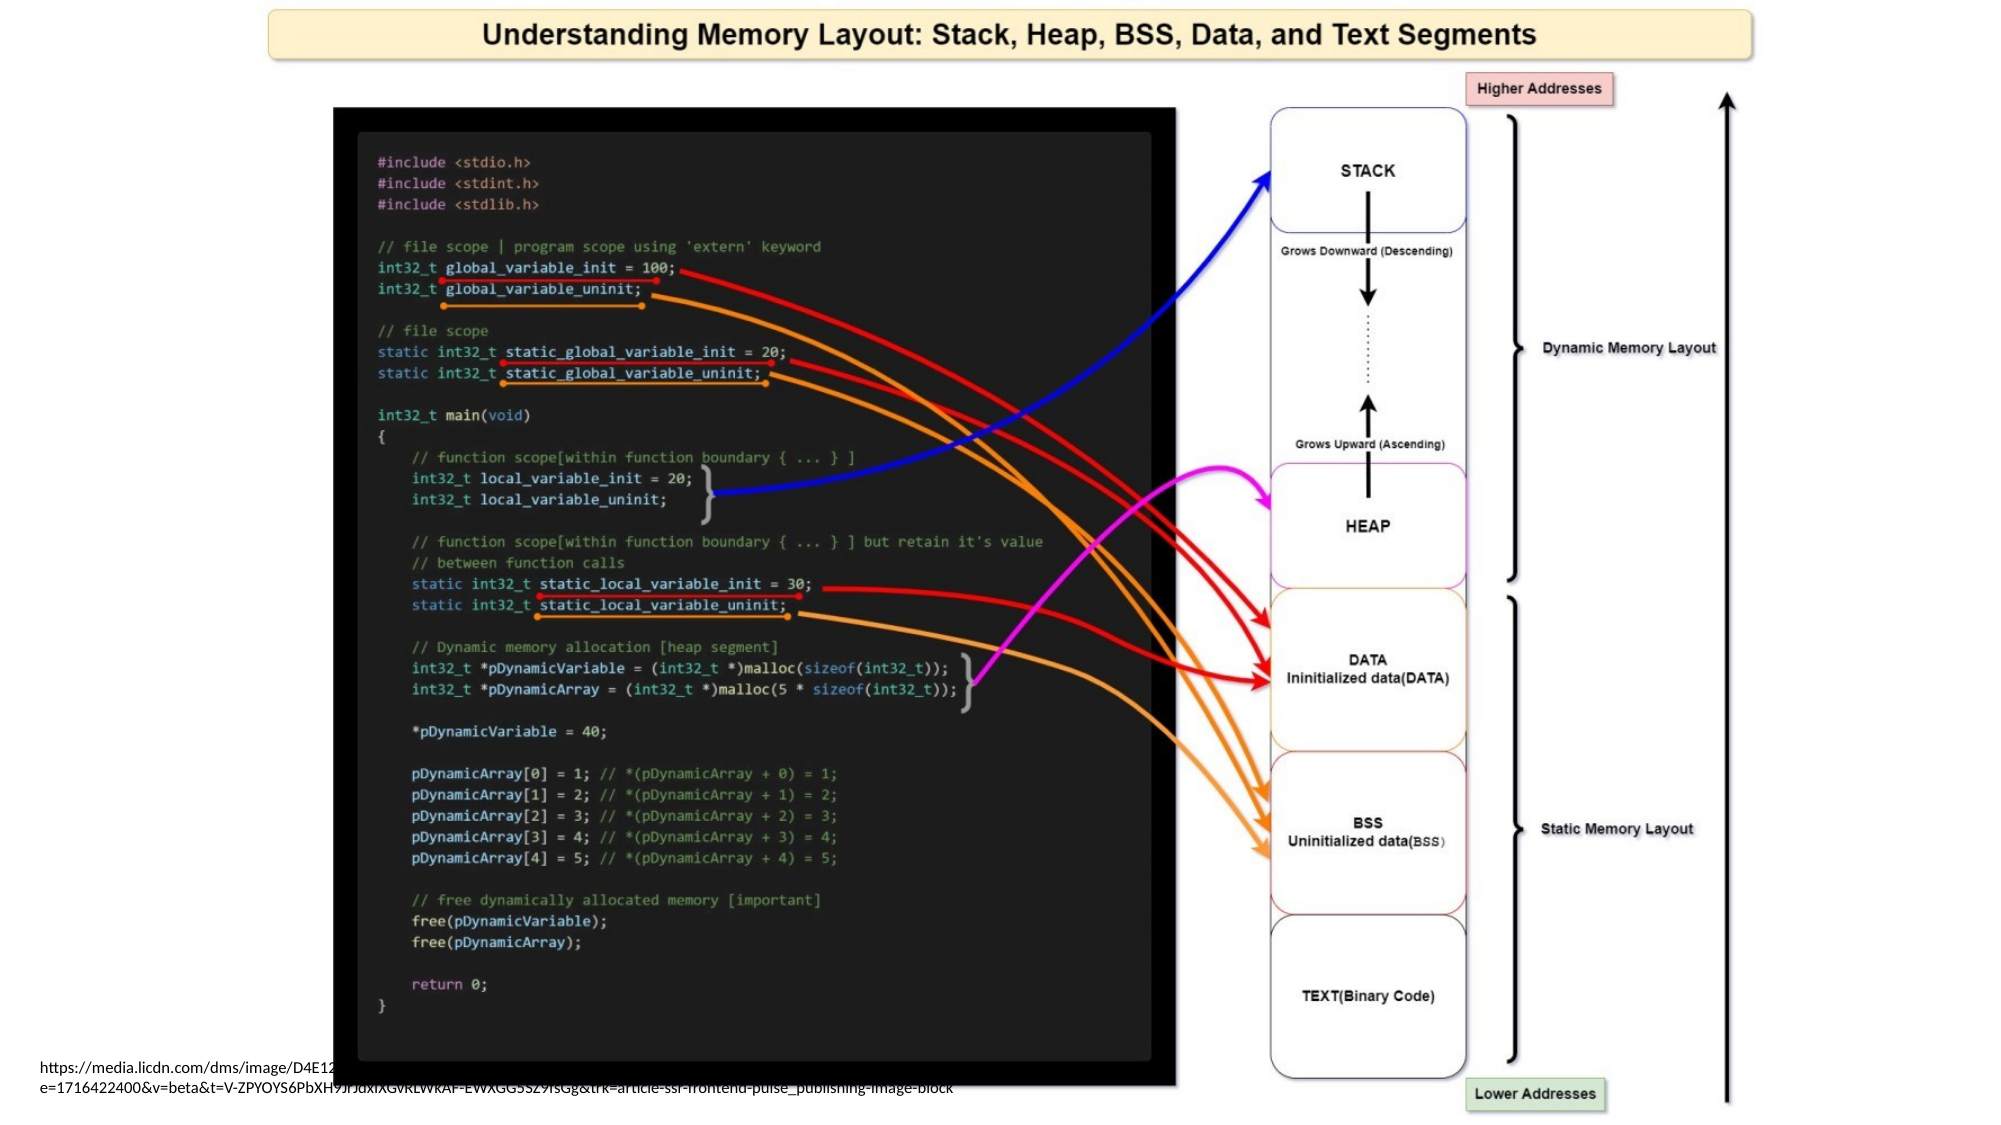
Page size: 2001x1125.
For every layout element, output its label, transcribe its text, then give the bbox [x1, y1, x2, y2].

text_box https://media.licdn.com/dms/image/D4E12AQHjU0ECh0s3WA/article-inline_image-shrink_1000_1488/0/1710628515143?e=1716422400&v=beta&t=V-ZPYOYS6PbXH9JrJdxIXGvRLWkAF-EWXGG5SZ9fsGg&trk=article-ssr-frontend-pulse_publishing-image-block [25, 1049, 260, 1104]
picture [260, 0, 1765, 1125]
